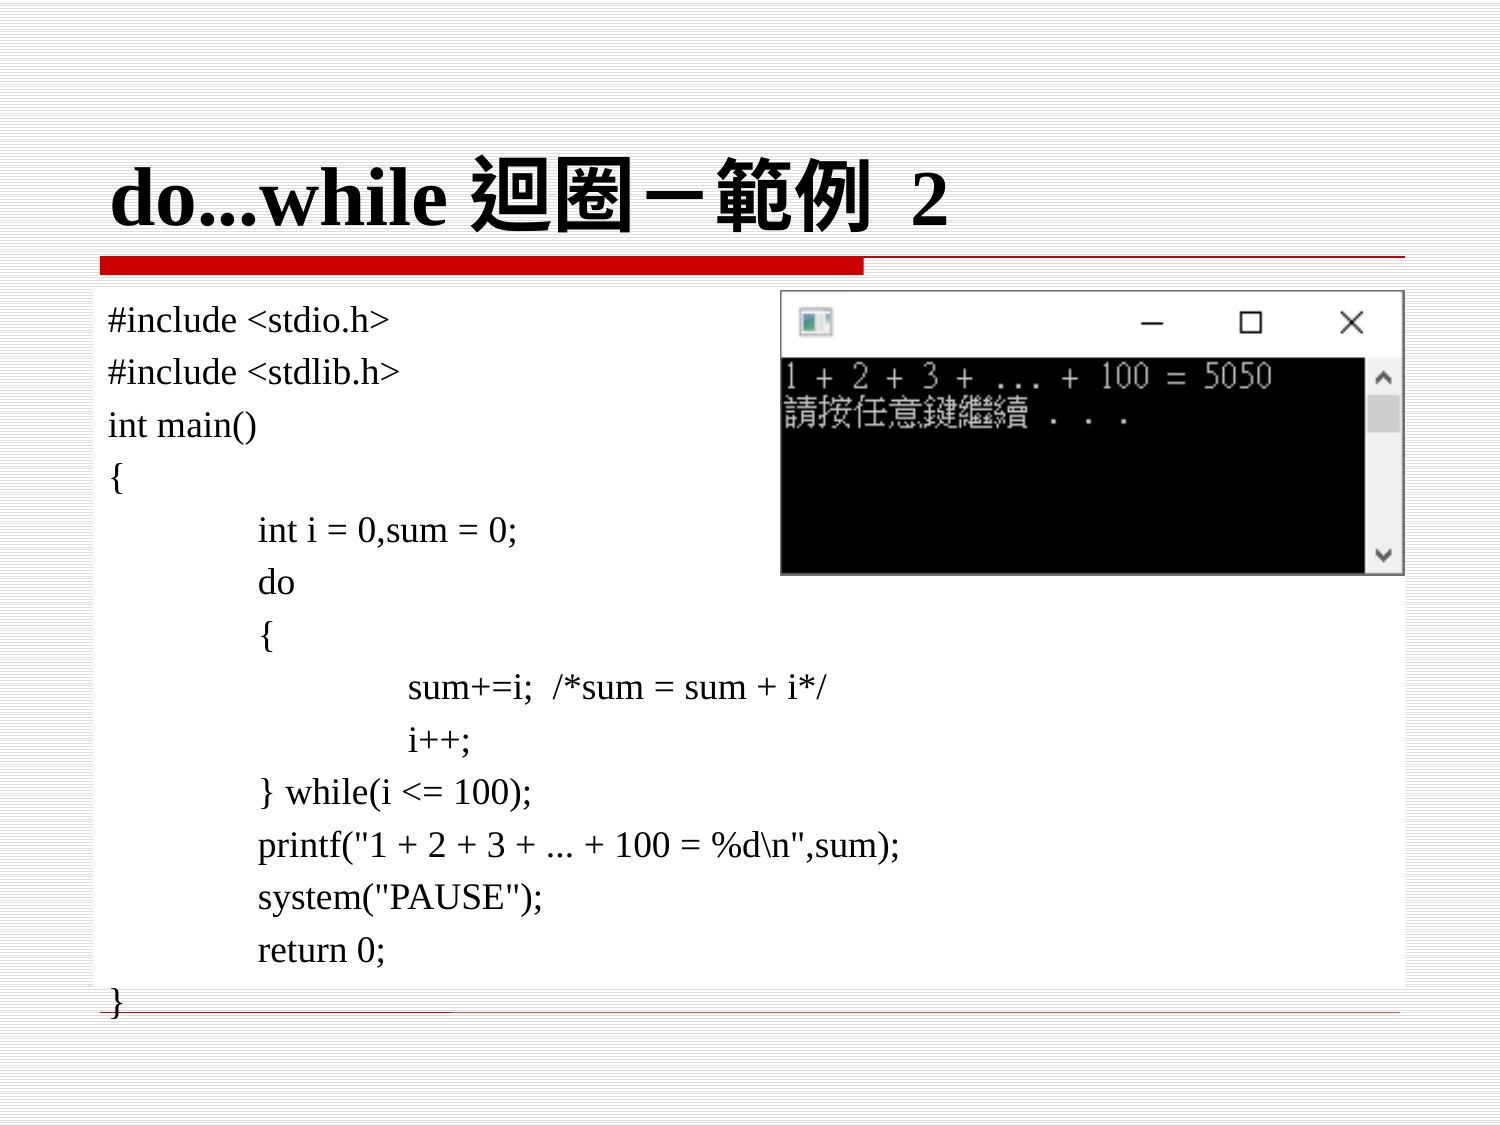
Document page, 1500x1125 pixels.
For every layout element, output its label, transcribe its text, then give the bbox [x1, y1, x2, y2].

list #include <stdio.h> #include <stdlib.h> int main() { int i = 0,sum = 0; do { sum+=i; /*sum = sum + i*/ i++; } while(i <= 100); printf("1 + 2 + 3 + ... + 100 = %d\n",sum); system("PAUSE"); return 0; } [92, 287, 1406, 988]
title do...while迴圈－範例 2 [94, 50, 1407, 250]
picture [780, 290, 1405, 576]
